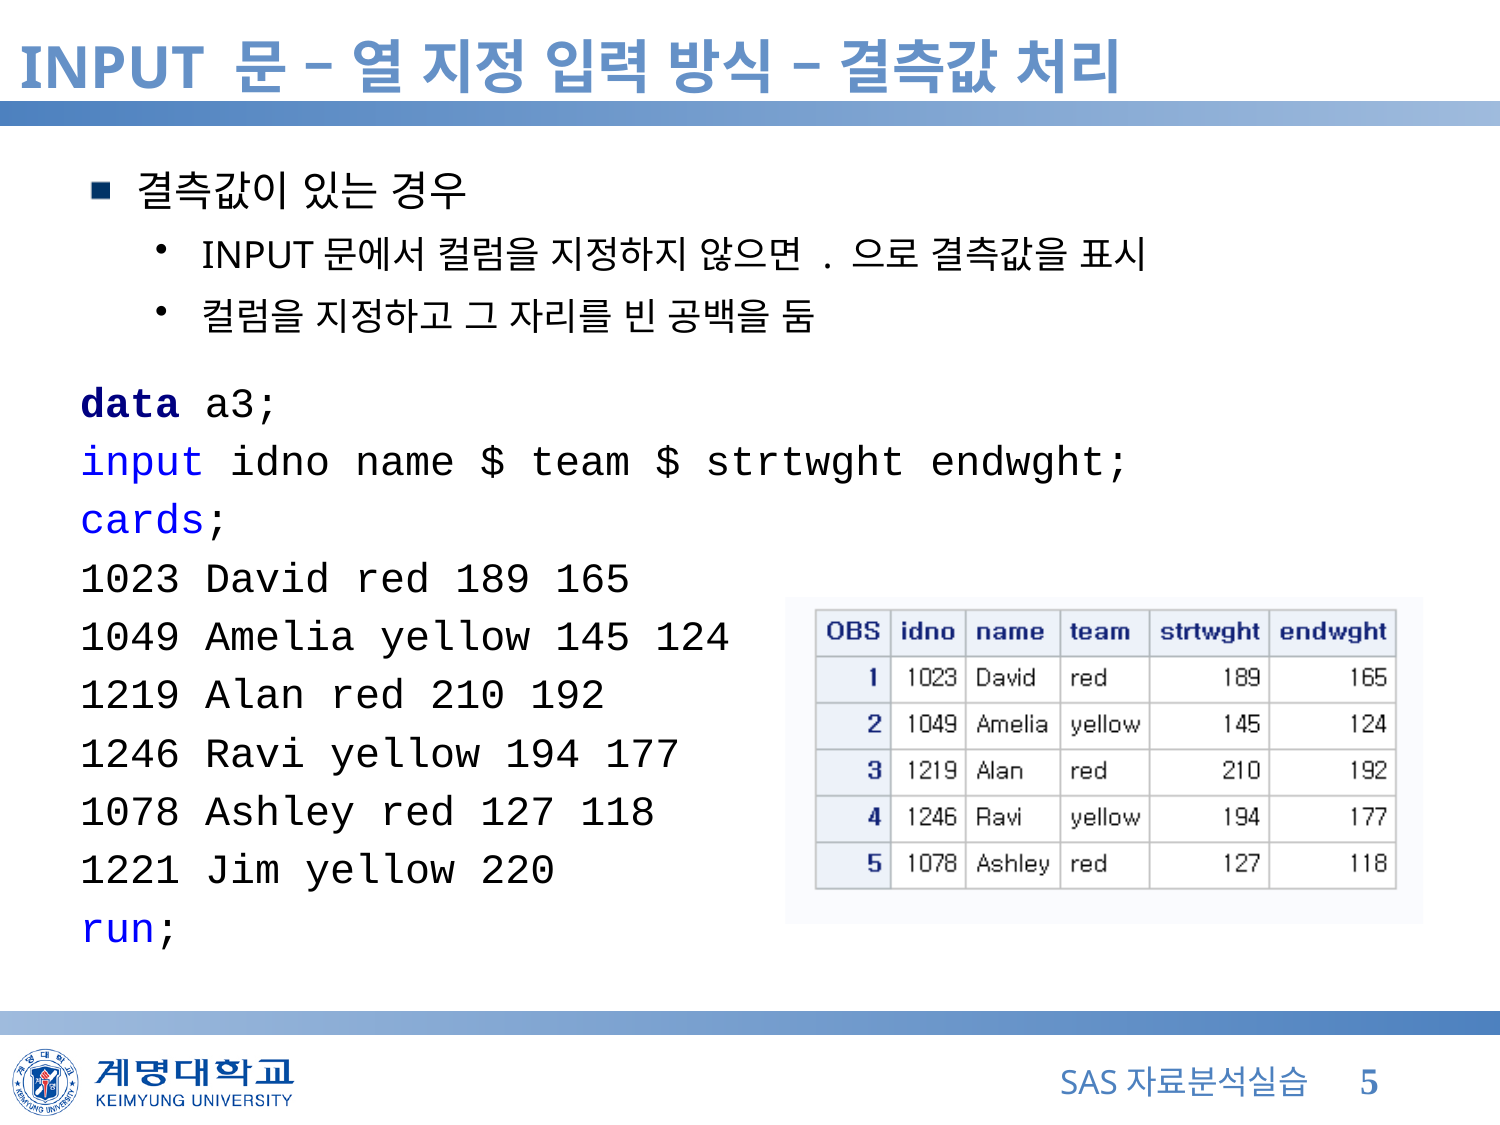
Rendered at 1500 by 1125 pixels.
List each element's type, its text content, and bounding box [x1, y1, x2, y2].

picture [785, 597, 1424, 924]
picture [79, 175, 110, 205]
picture [5, 1043, 301, 1121]
list 결측값이 있는 경우 INPUT문에서 컬럼을 지정하지 않으면 . 으로 결측값을 표시 컬럼을 지정하고 그 자리를 빈 공백을 둠 data a3; input idno name $ team $ strtwght endwght; cards; 1023 David red 189 165 1049 Amelia yellow 145 124 1219 Alan red 210 192 1246 Ravi yellow 194 177 1078 Ashley red 127 118 1221 Jim yellow 220 run; [64, 147, 1500, 988]
title INPUT 문 – 열 지정 입력 방식 – 결측값 처리 [5, 31, 1306, 100]
